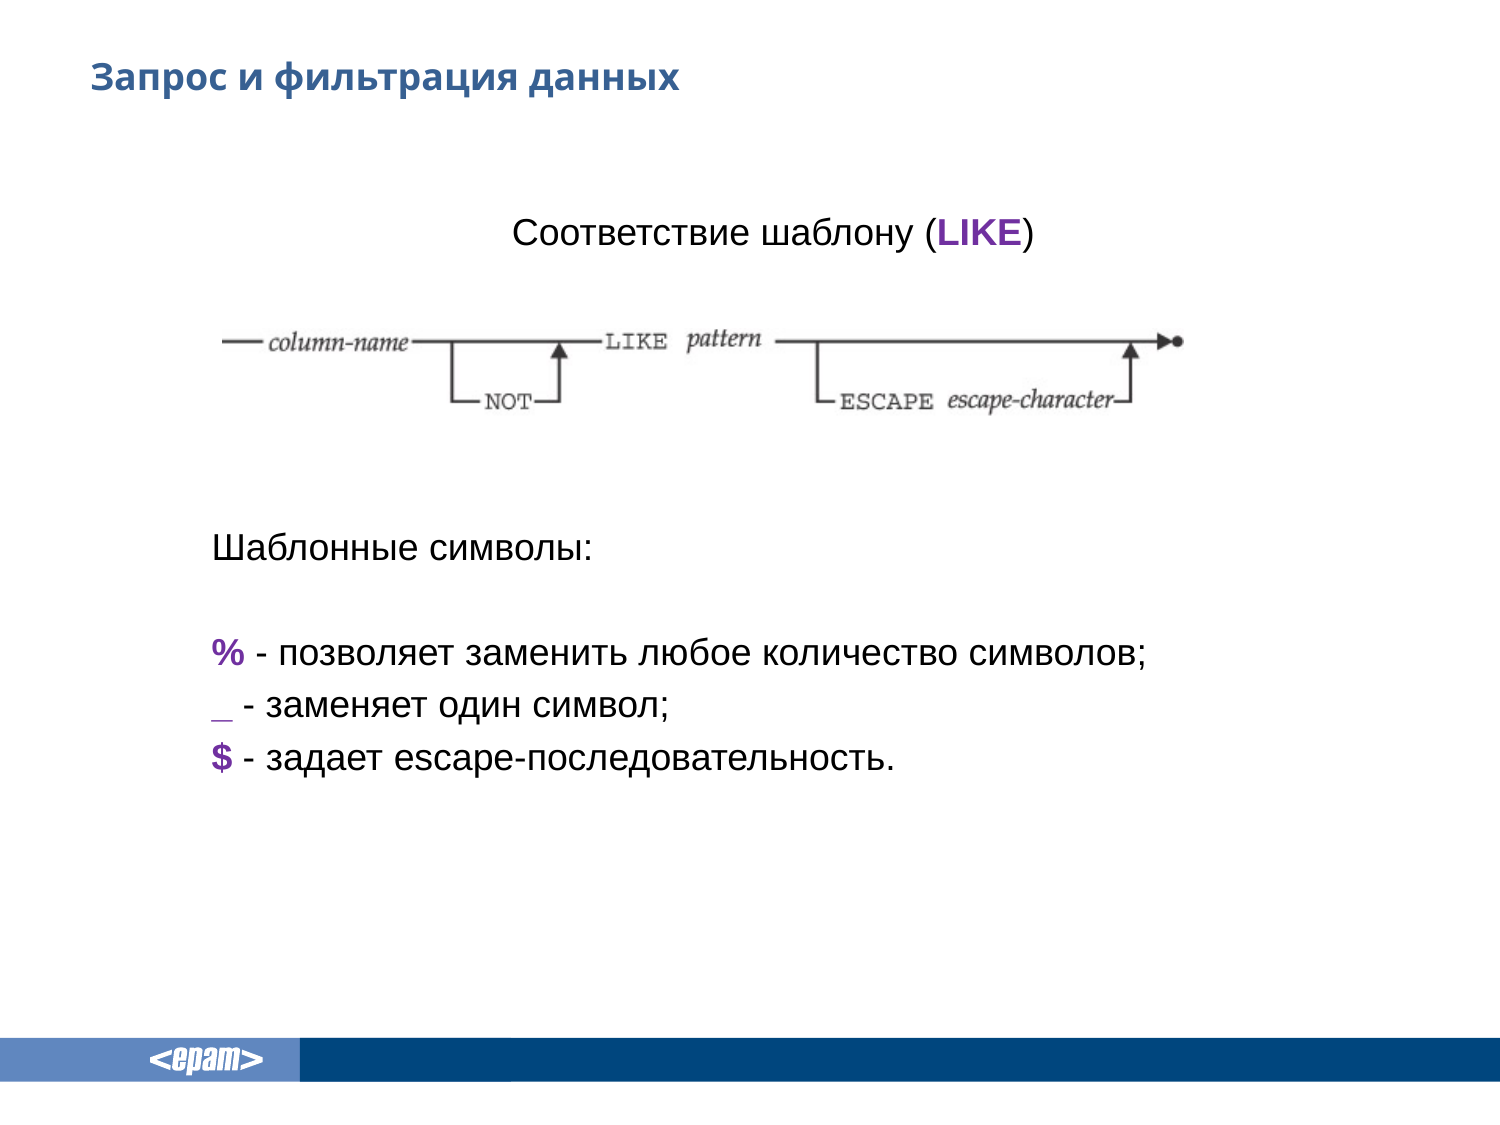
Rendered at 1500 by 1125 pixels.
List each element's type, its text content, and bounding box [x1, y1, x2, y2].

title Запрос и фильтрация данных [75, 45, 1425, 163]
list Соответствие шаблону (LIKE) Шаблонные символы: % - позволяет заменить любое количество символов; _ - заменяет один символ; $ - задает escape-последовательность. [150, 200, 1350, 988]
picture [222, 327, 1184, 423]
